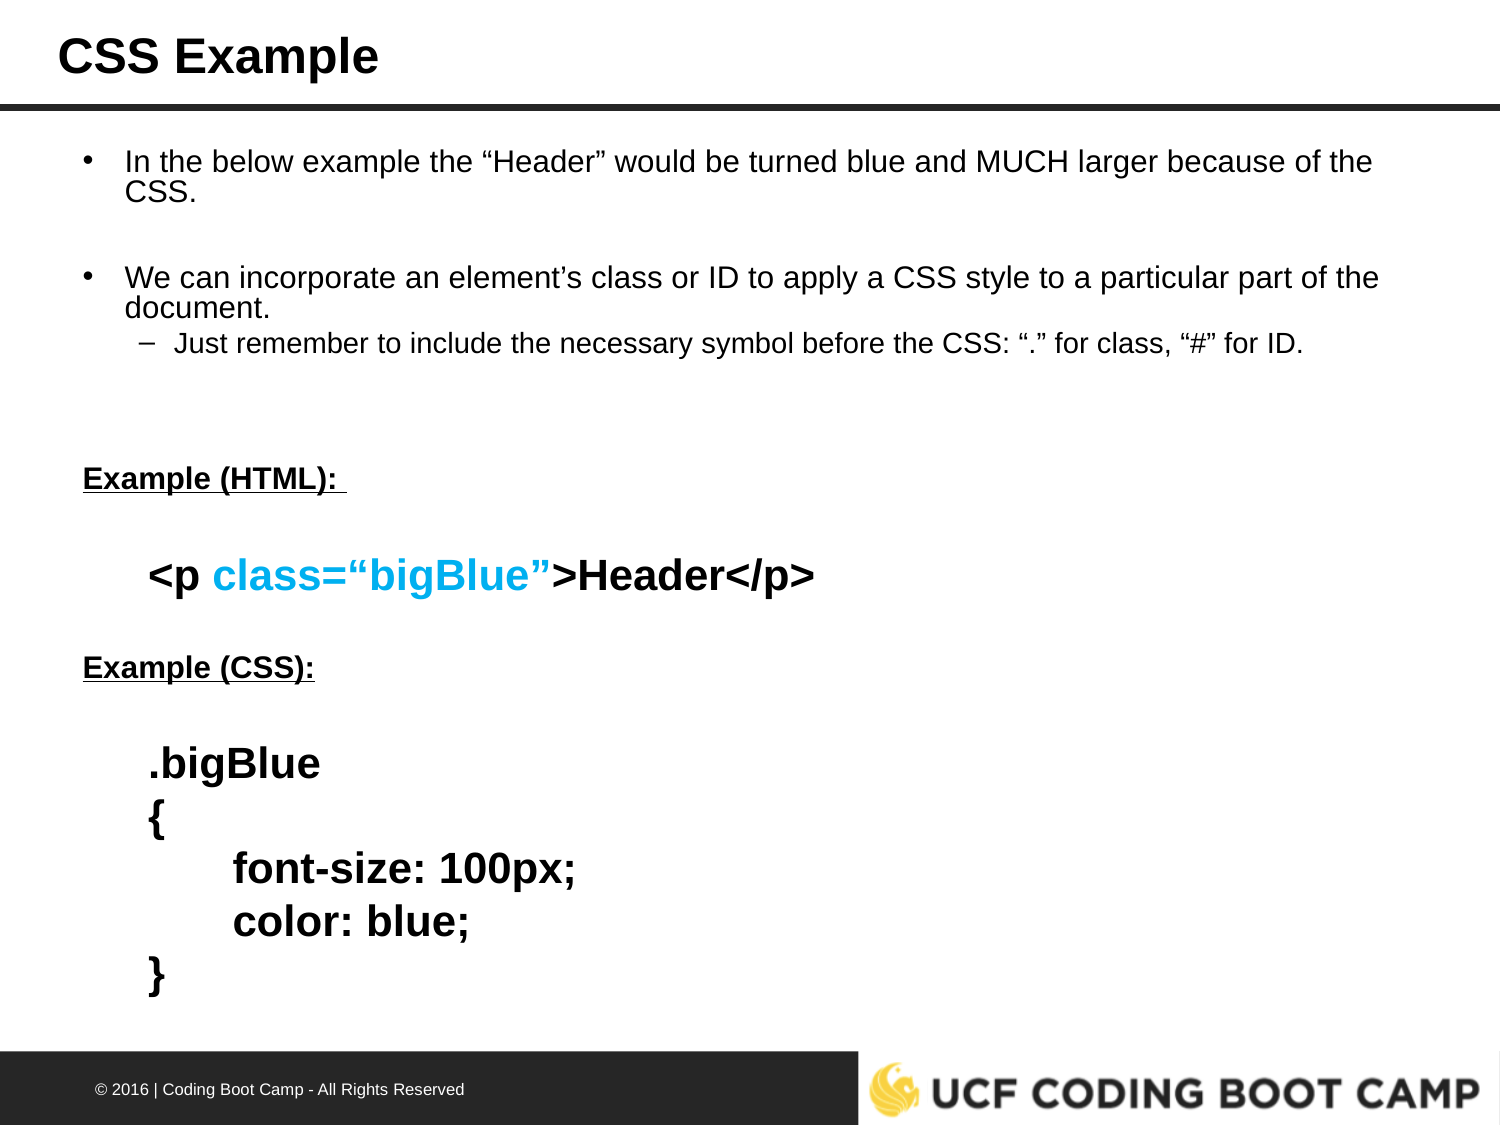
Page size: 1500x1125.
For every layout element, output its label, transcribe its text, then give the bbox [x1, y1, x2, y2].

title CSS Example [49, 0, 948, 108]
picture [1413, 1051, 1500, 1125]
text_box In the below example the “Header” would be turned blue and MUCH larger because of the CSS. We can incorporate an element’s class or ID to apply a CSS style to a particular part of the document. Just remember to include the necessary symbol before the CSS: “.” for class, “#” for ID. Example (HTML): <p class=“bigBlue”>Header</p> Example (CSS): .bigBlue { font-size: 100px; color: blue; } [74, 141, 1413, 1125]
